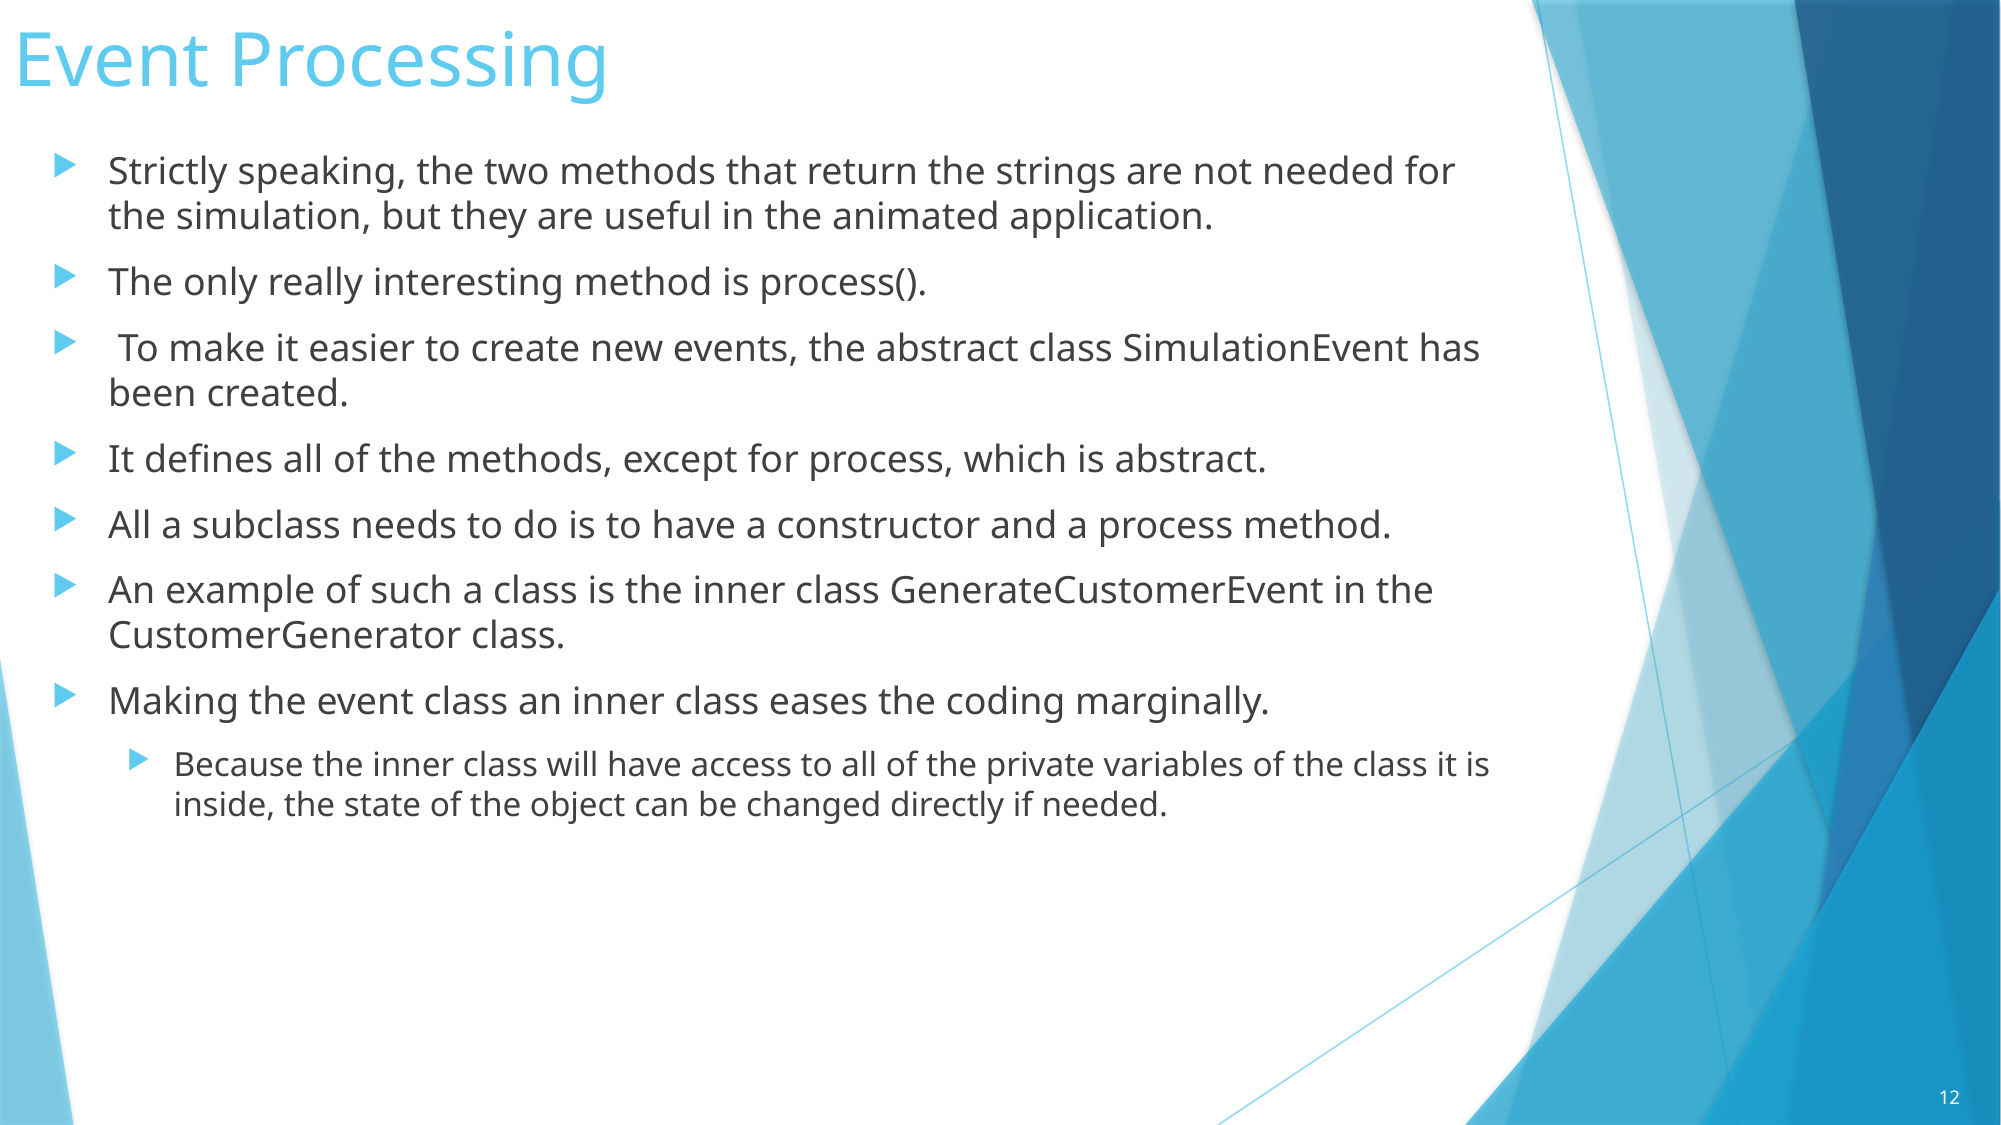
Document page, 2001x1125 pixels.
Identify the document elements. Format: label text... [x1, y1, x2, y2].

title Event Processing [0, 3, 1537, 125]
list Strictly speaking, the two methods that return the strings are not needed for the simulation, but they are useful in the animated application. The only really interesting method is process(). To make it easier to create new events, the abstract class SimulationEvent has been created. It defines all of the methods, except for process, which is abstract. All a subclass needs to do is to have a constructor and a process method. An example of such a class is the inner class GenerateCustomerEvent in the CustomerGenerator class. Making the event class an inner class eases the coding marginally. Because the inner class will have access to all of the private variables of the class it is inside, the state of the object can be changed directly if needed. [36, 139, 1531, 970]
slide_number 12 [1863, 1073, 1976, 1124]
